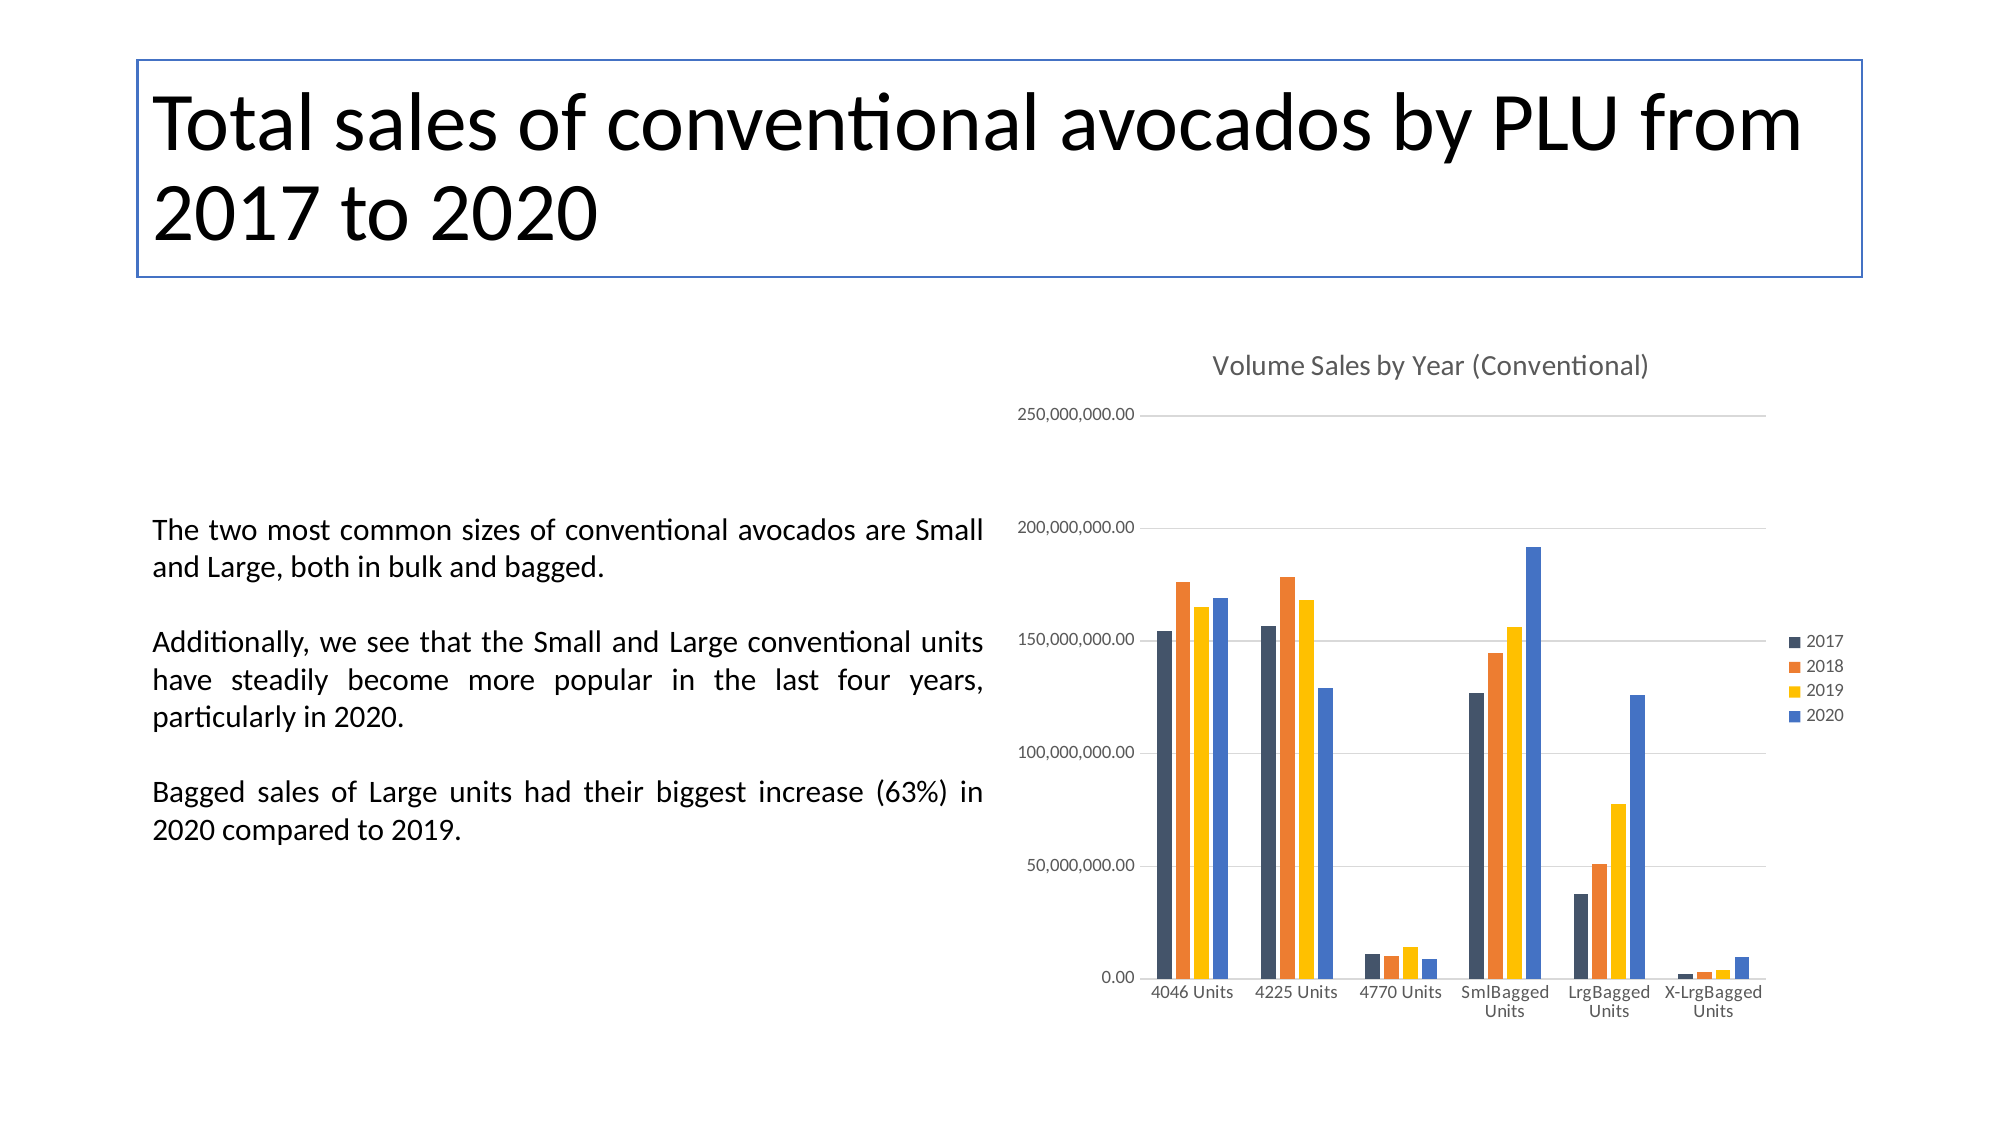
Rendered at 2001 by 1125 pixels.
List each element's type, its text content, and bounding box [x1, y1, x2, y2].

text_box The two most common sizes of conventional avocados are Small and Large, both in bulk and bagged. Additionally, we see that the Small and Large conventional units have steadily become more popular in the last four years, particularly in 2020. Bagged sales of Large units had their biggest increase (63%) in 2020 compared to 2019. [137, 501, 999, 854]
chart [999, 322, 1863, 1037]
title Total sales of conventional avocados by PLU from 2017 to 2020 [136, 59, 1863, 278]
